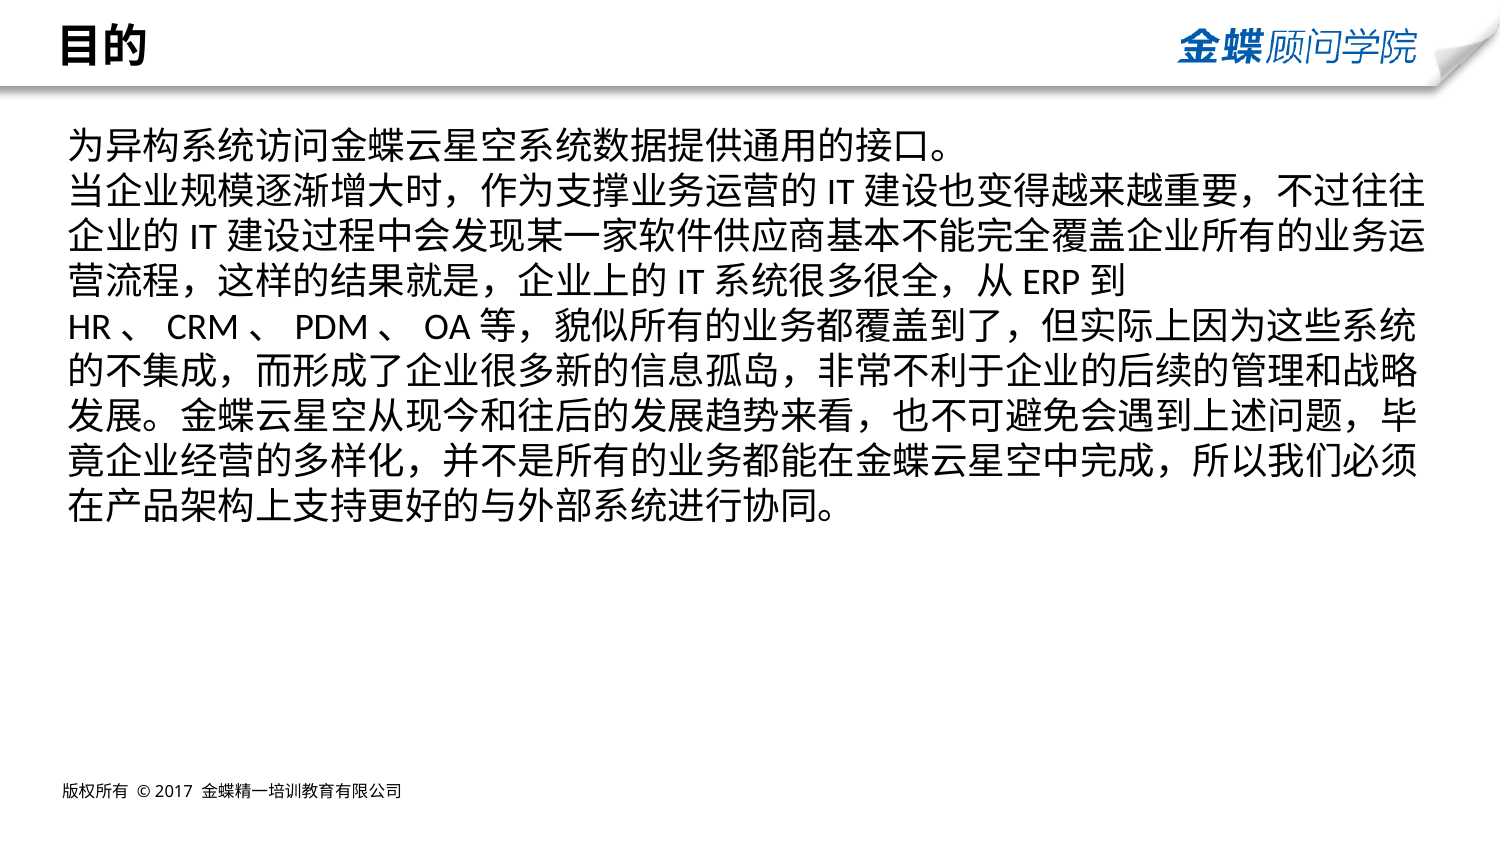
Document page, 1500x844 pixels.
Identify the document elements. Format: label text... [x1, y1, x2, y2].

picture [0, 0, 1500, 86]
title 目的 [41, 2, 1336, 86]
text_box 为异构系统访问金蝶云星空系统数据提供通用的接口。 当企业规模逐渐增大时，作为支撑业务运营的IT建设也变得越来越重要，不过往往企业的IT建设过程中会发现某一家软件供应商基本不能完全覆盖企业所有的业务运营流程，这样的结果就是，企业上的IT系统很多很全，从ERP到HR、CRM、PDM、OA等，貌似所有的业务都覆盖到了，但实际上因为这些系统的不集成，而形成了企业很多新的信息孤岛，非常不利于企业的后续的管理和战略发展。金蝶云星空从现今和往后的发展趋势来看，也不可避免会遇到上述问题，毕竟企业经营的多样化，并不是所有的业务都能在金蝶云星空中完成，所以我们必须在产品架构上支持更好的与外部系统进行协同。 [53, 114, 1447, 535]
